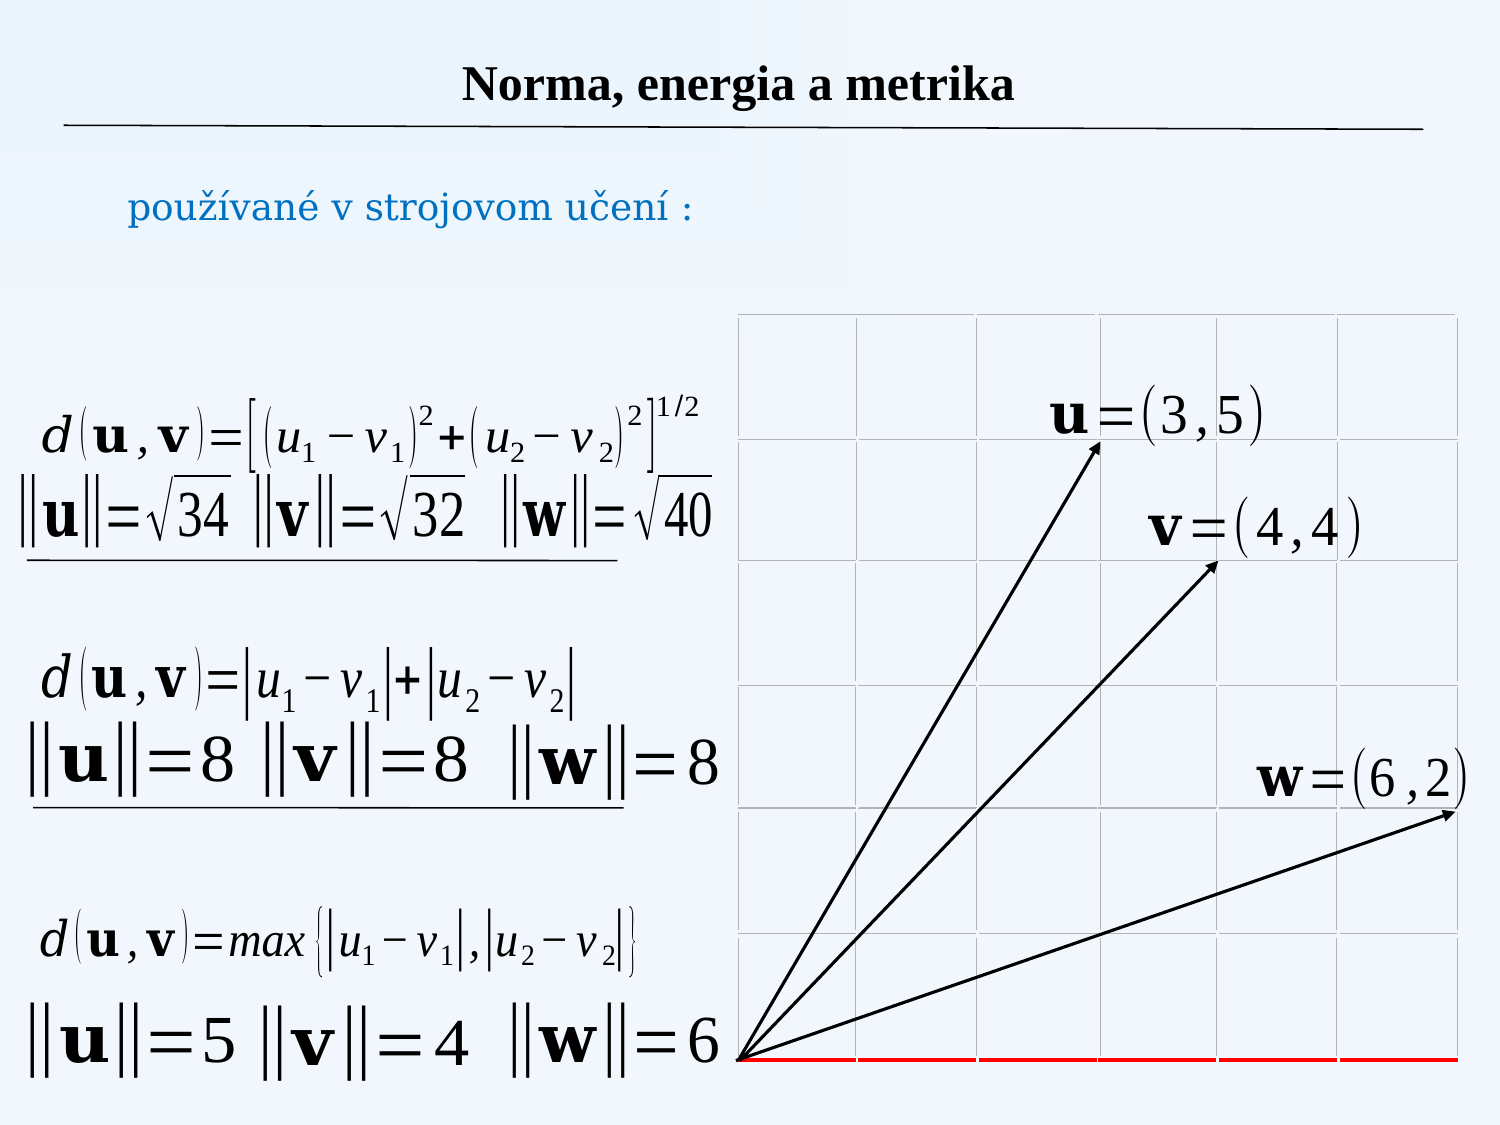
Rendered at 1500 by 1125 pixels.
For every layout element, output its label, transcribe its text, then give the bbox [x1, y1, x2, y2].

text_box Norma, energia a metrika [348, 43, 1128, 118]
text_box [738, 441, 1101, 1061]
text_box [1105, 560, 1219, 810]
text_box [1104, 811, 1456, 1061]
